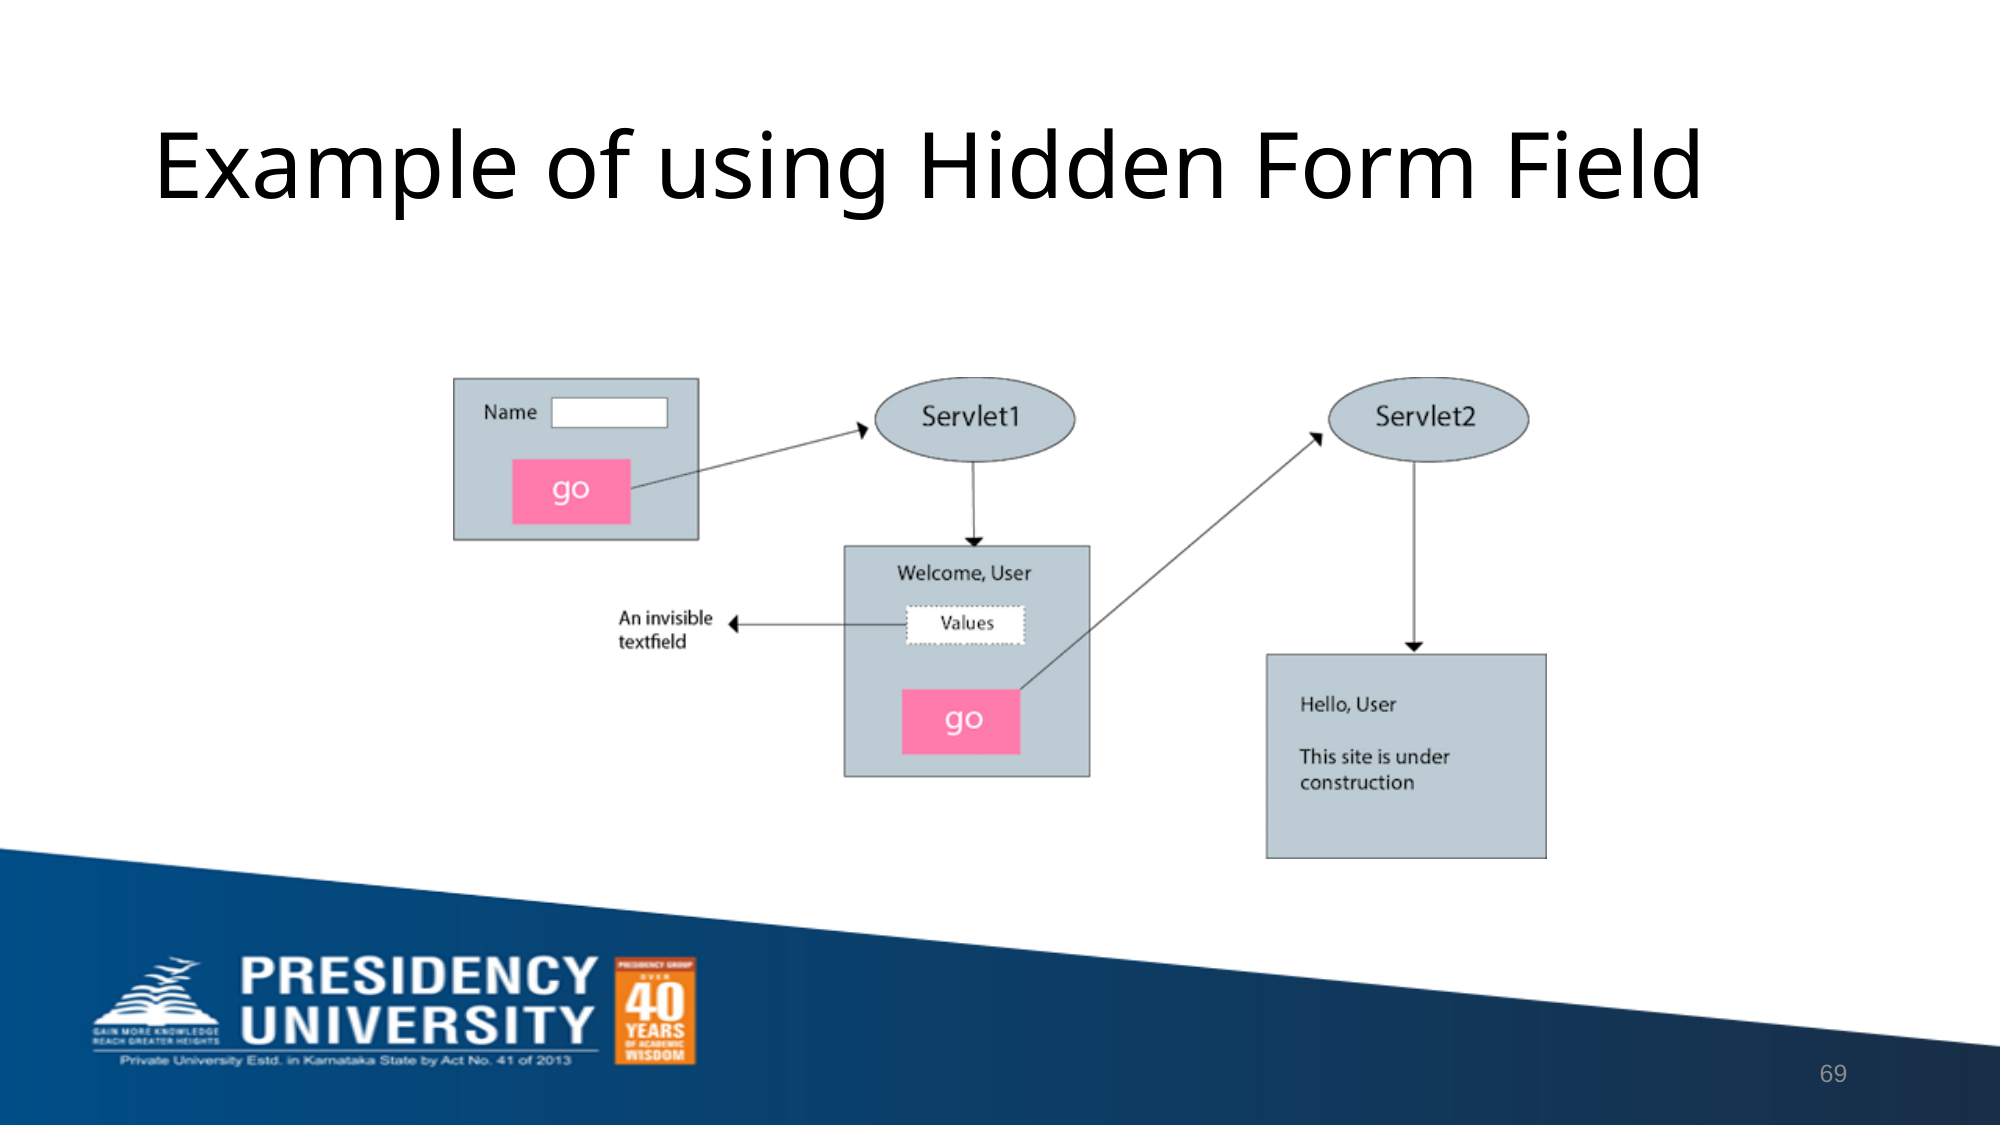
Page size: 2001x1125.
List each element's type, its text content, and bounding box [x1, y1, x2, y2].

picture [0, 845, 2000, 1125]
title Example of using Hidden Form Field [137, 59, 1863, 278]
slide_number 69 [1412, 1042, 1863, 1103]
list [453, 377, 1547, 859]
